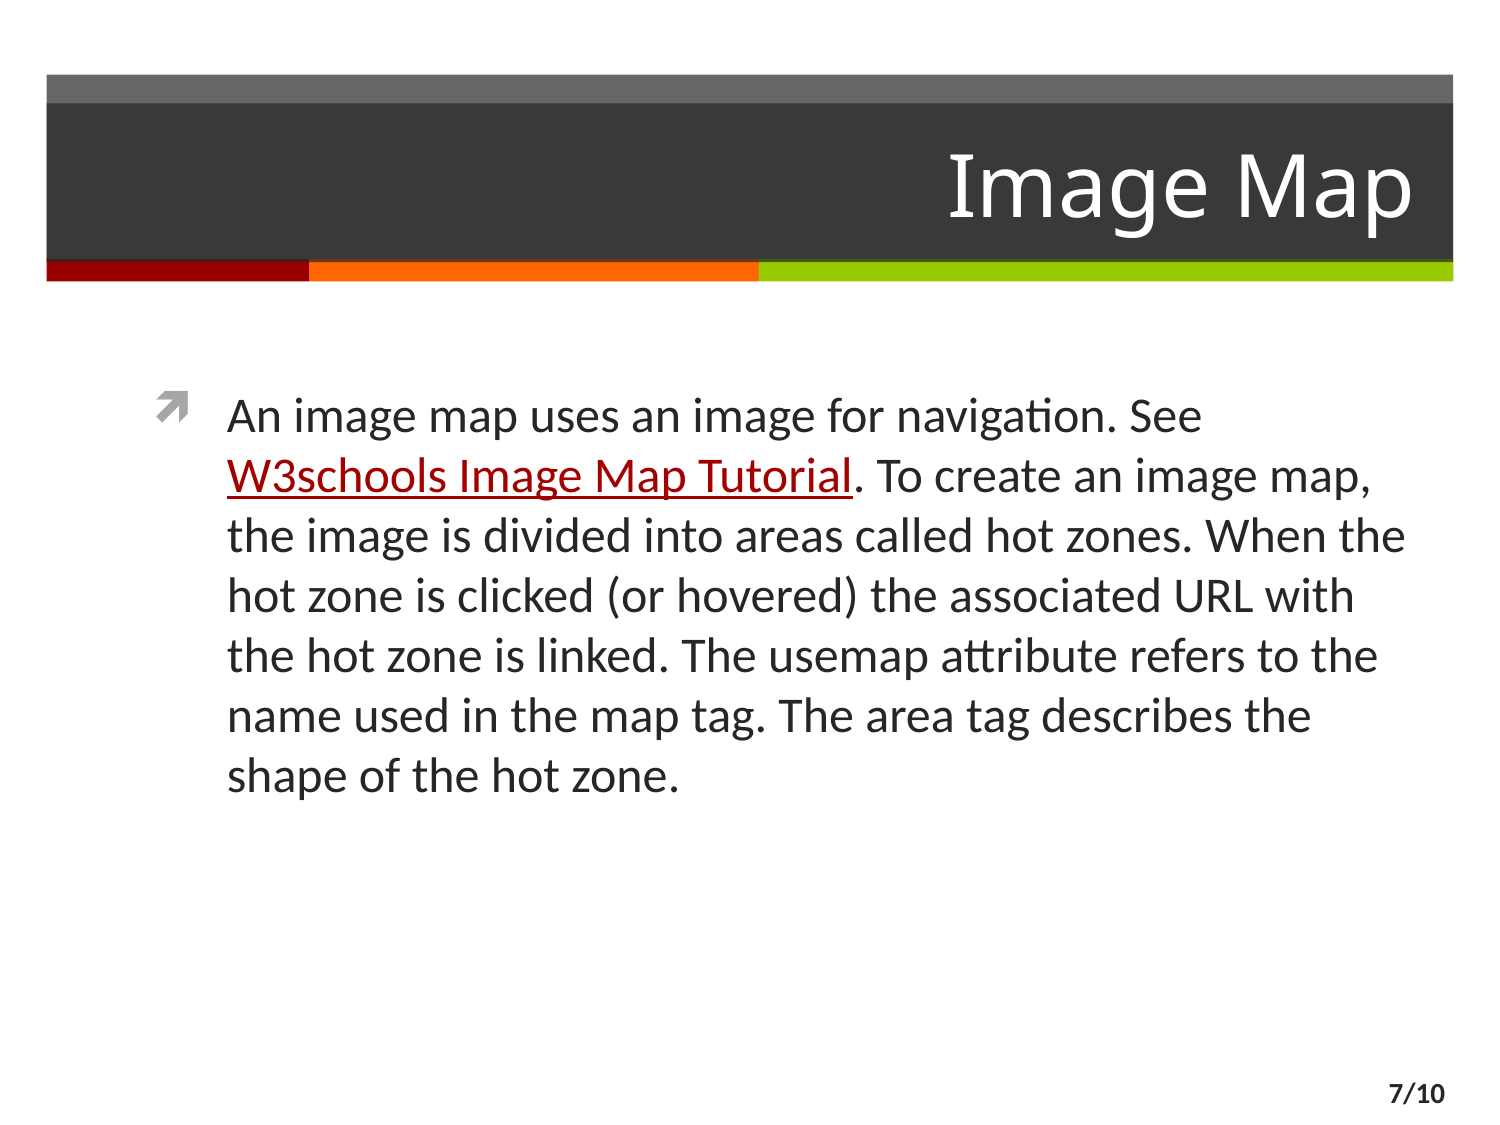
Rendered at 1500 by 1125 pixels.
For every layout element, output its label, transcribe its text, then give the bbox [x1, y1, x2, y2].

title Image Map [46, 103, 1454, 263]
slide_number 7/10 [1356, 1062, 1461, 1122]
list An image map uses an image for navigation. See W3schools Image Map Tutorial. To create an image map, the image is divided into areas called hot zones. When the hot zone is clicked (or hovered) the associated URL with the hot zone is linked. The usemap attribute refers to the name used in the map tag. The area tag describes the shape of the hot zone. [137, 375, 1448, 1050]
